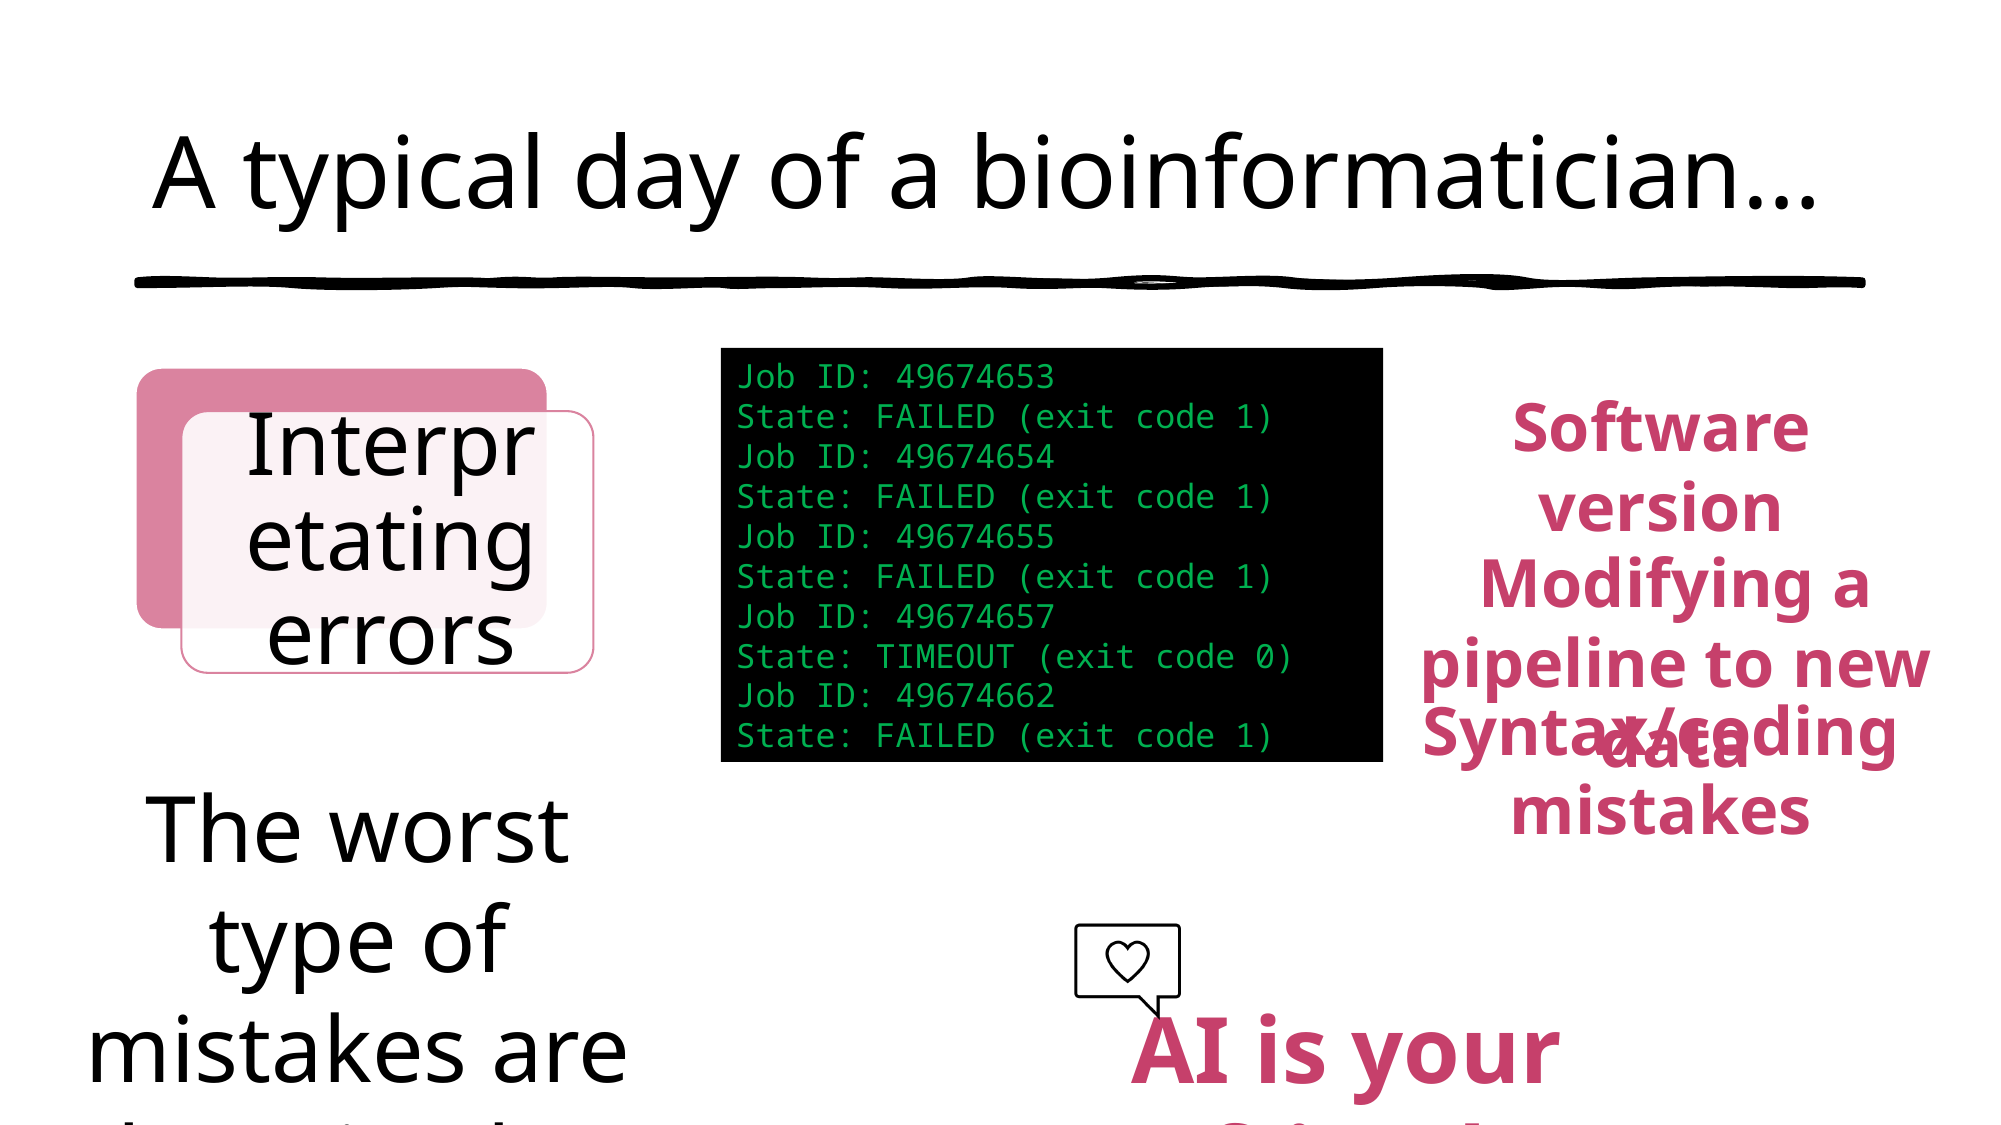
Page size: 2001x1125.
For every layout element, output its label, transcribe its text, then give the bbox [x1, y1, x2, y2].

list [112, 367, 617, 673]
text_box AI is your friend [1080, 984, 1615, 1125]
text_box Job ID: 49674653 State: FAILED (exit code 1) Job ID: 49674654 State: FAILED (exit code 1) Job ID: 49674655 State: FAILED (exit code 1) Job ID: 49674657 State: TIMEOUT (exit code 0) Job ID: 49674662 State: FAILED (exit code 1) [720, 347, 1384, 762]
text_box The worst type of mistakes are the mistakes you are not aware you’re making! [27, 763, 690, 1125]
text_box Modifying a pipeline to new data [1397, 533, 1954, 789]
text_box Software version [1419, 377, 1903, 533]
title A typical day of a bioinformatician… [137, 59, 1863, 278]
text_box Syntax/coding mistakes [1383, 681, 1940, 856]
picture [1051, 897, 1203, 1046]
